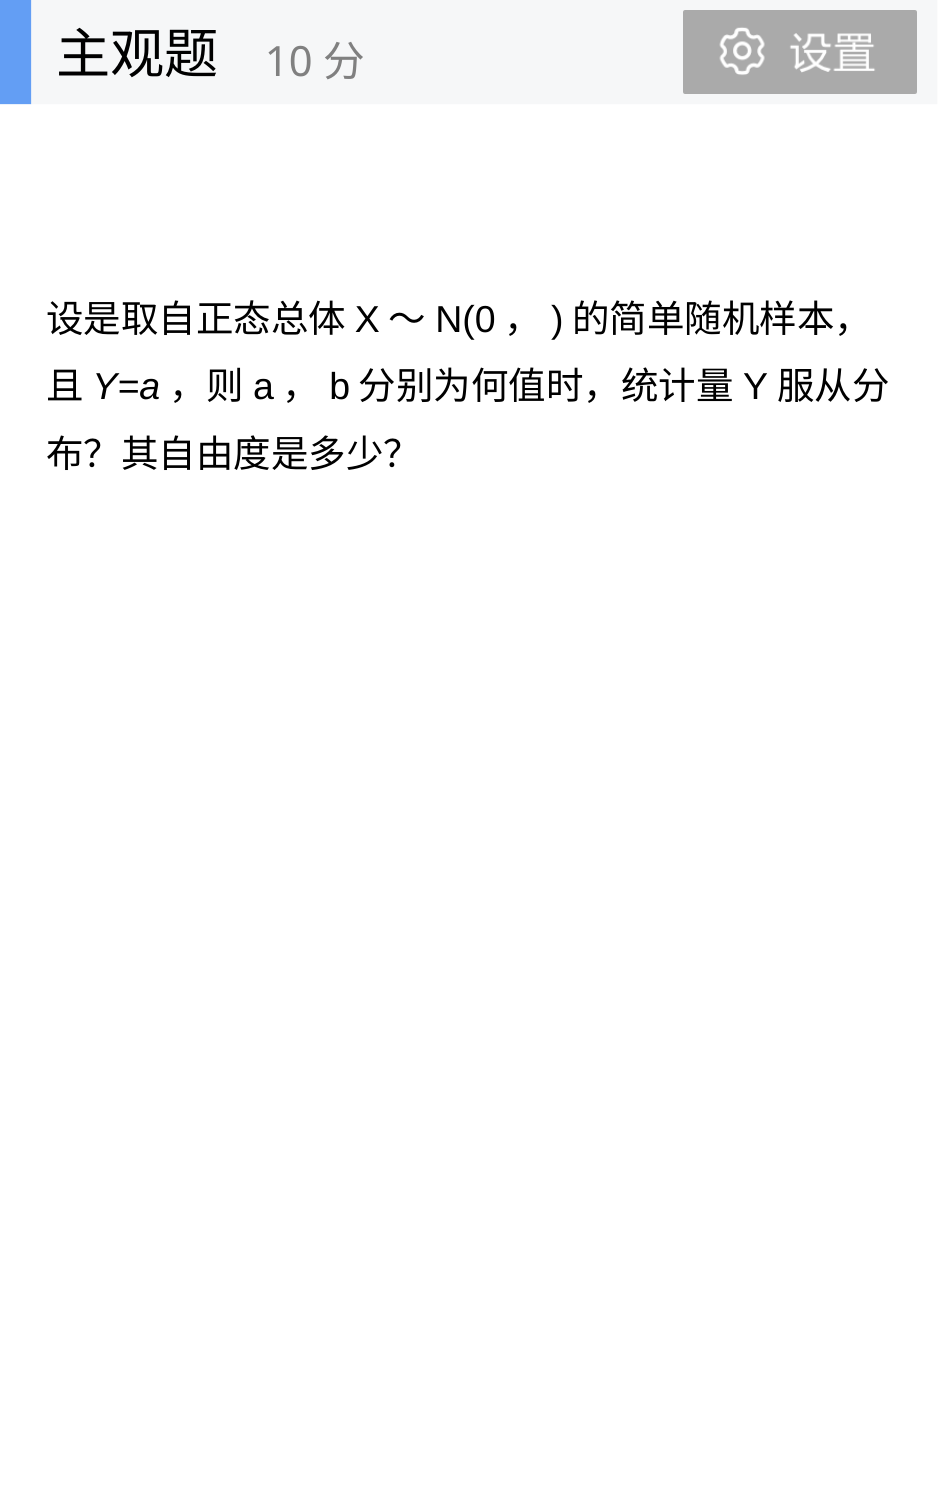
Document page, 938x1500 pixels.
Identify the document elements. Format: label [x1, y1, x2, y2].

text_box [0, 0, 938, 105]
picture [683, 10, 917, 94]
